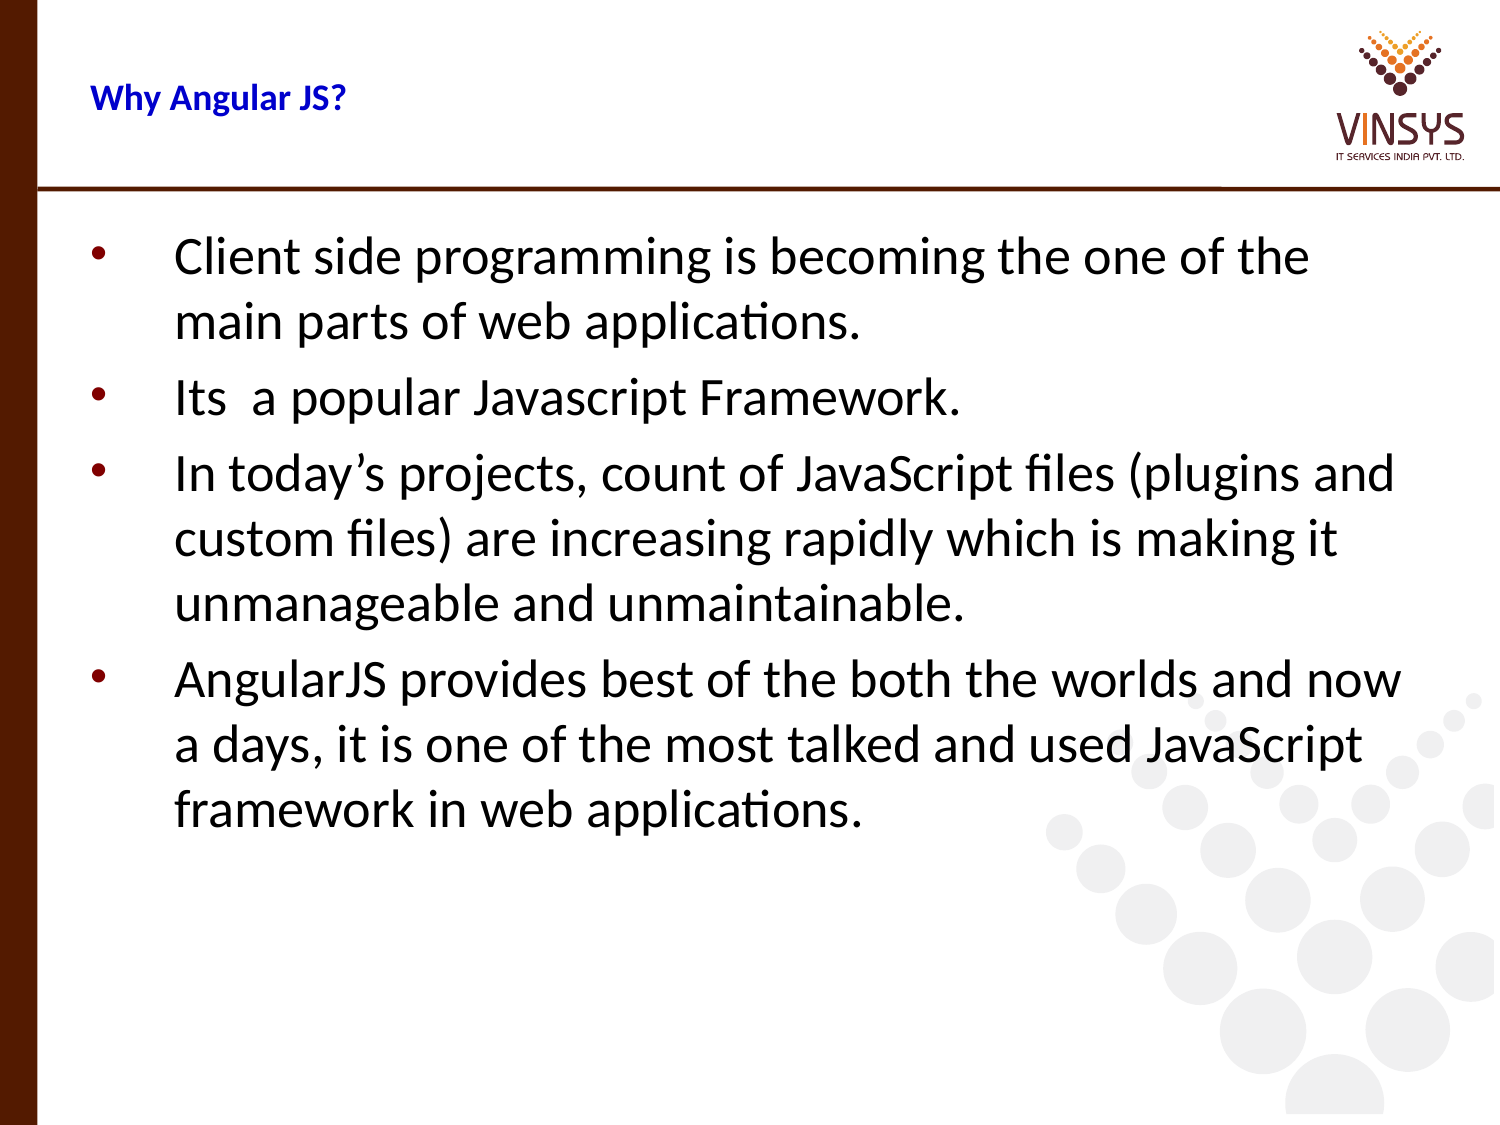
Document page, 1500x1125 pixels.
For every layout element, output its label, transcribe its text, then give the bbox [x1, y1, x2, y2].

title Why Angular JS? [74, 20, 1313, 172]
text_box [74, 212, 1425, 1088]
